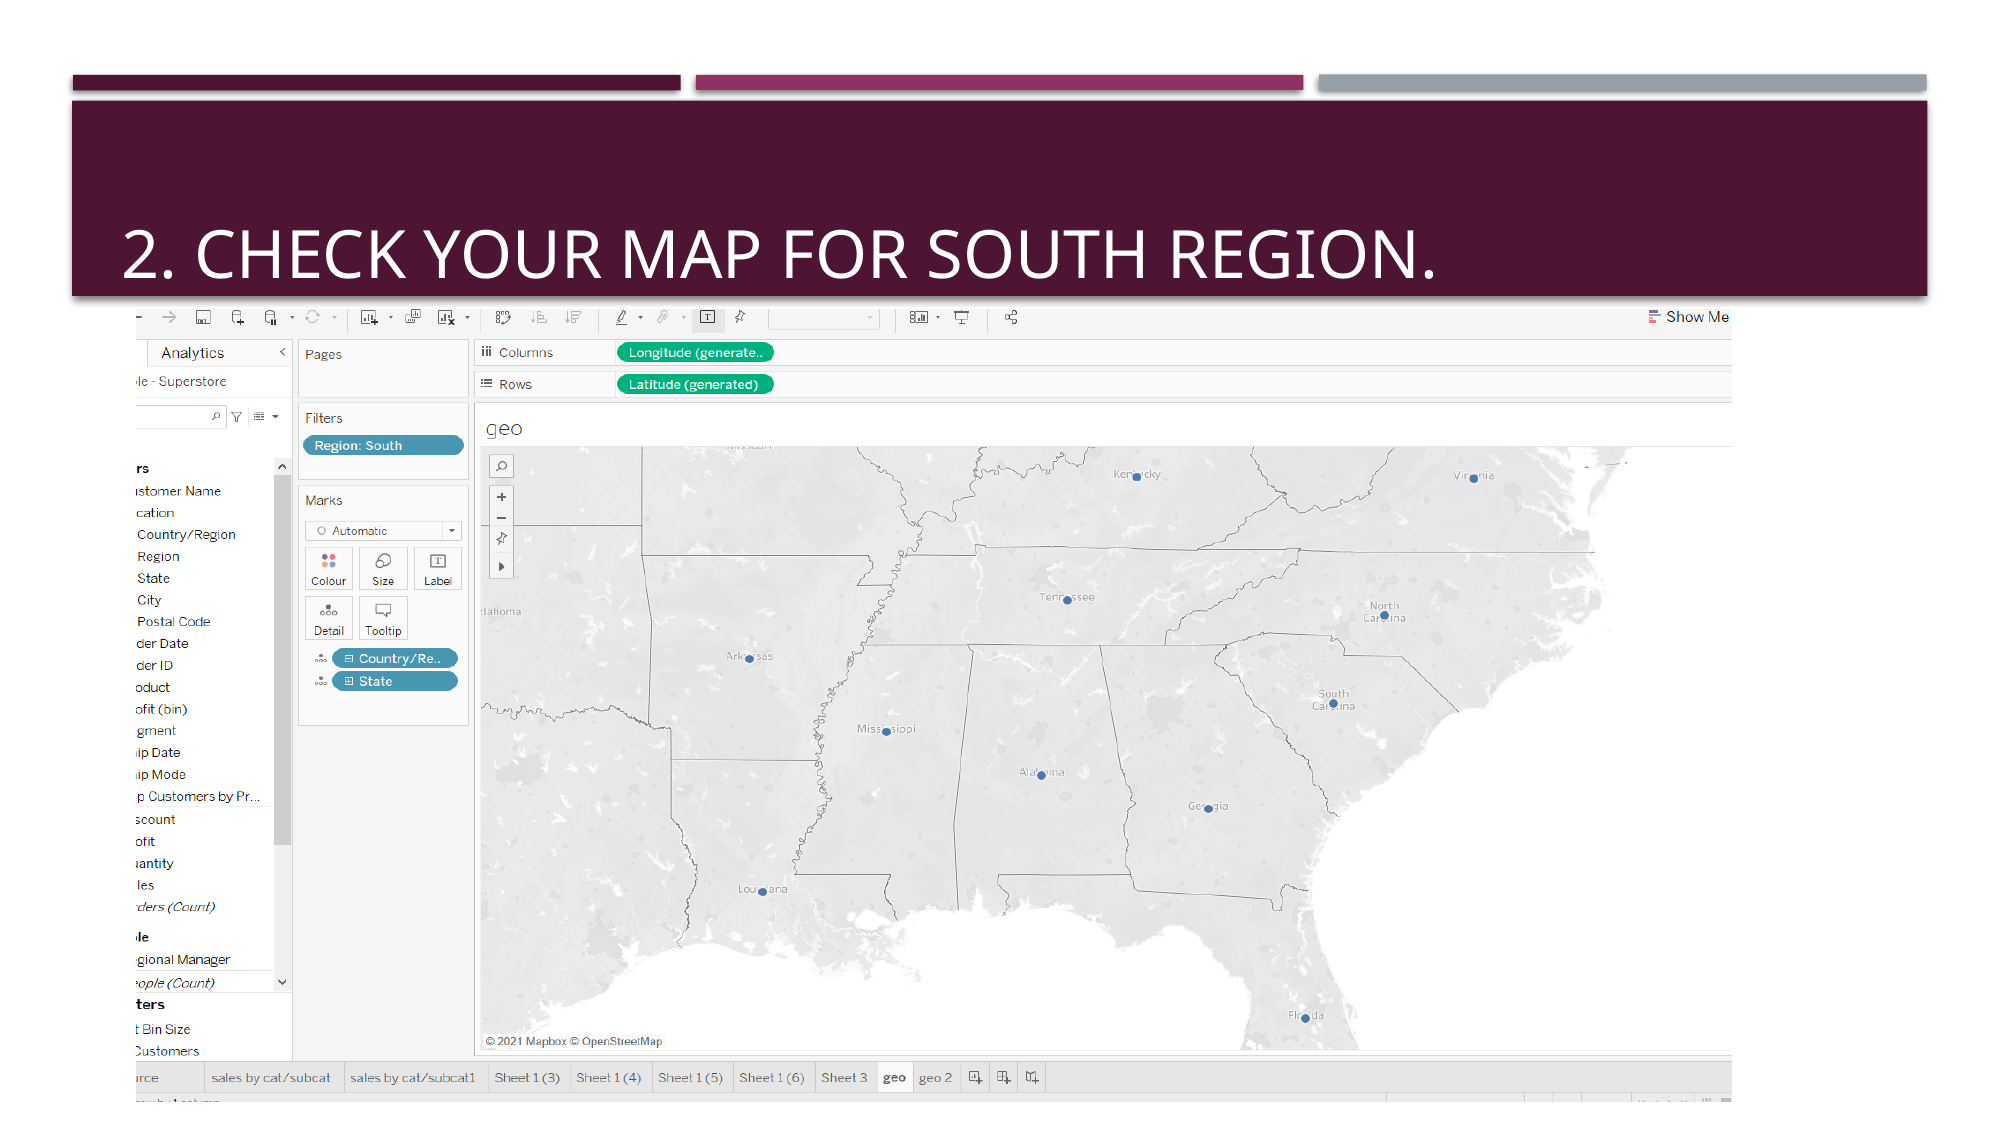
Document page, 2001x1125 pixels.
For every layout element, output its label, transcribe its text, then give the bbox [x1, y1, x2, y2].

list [135, 309, 1732, 1102]
title 2. Check your map for south region. [106, 69, 1649, 300]
